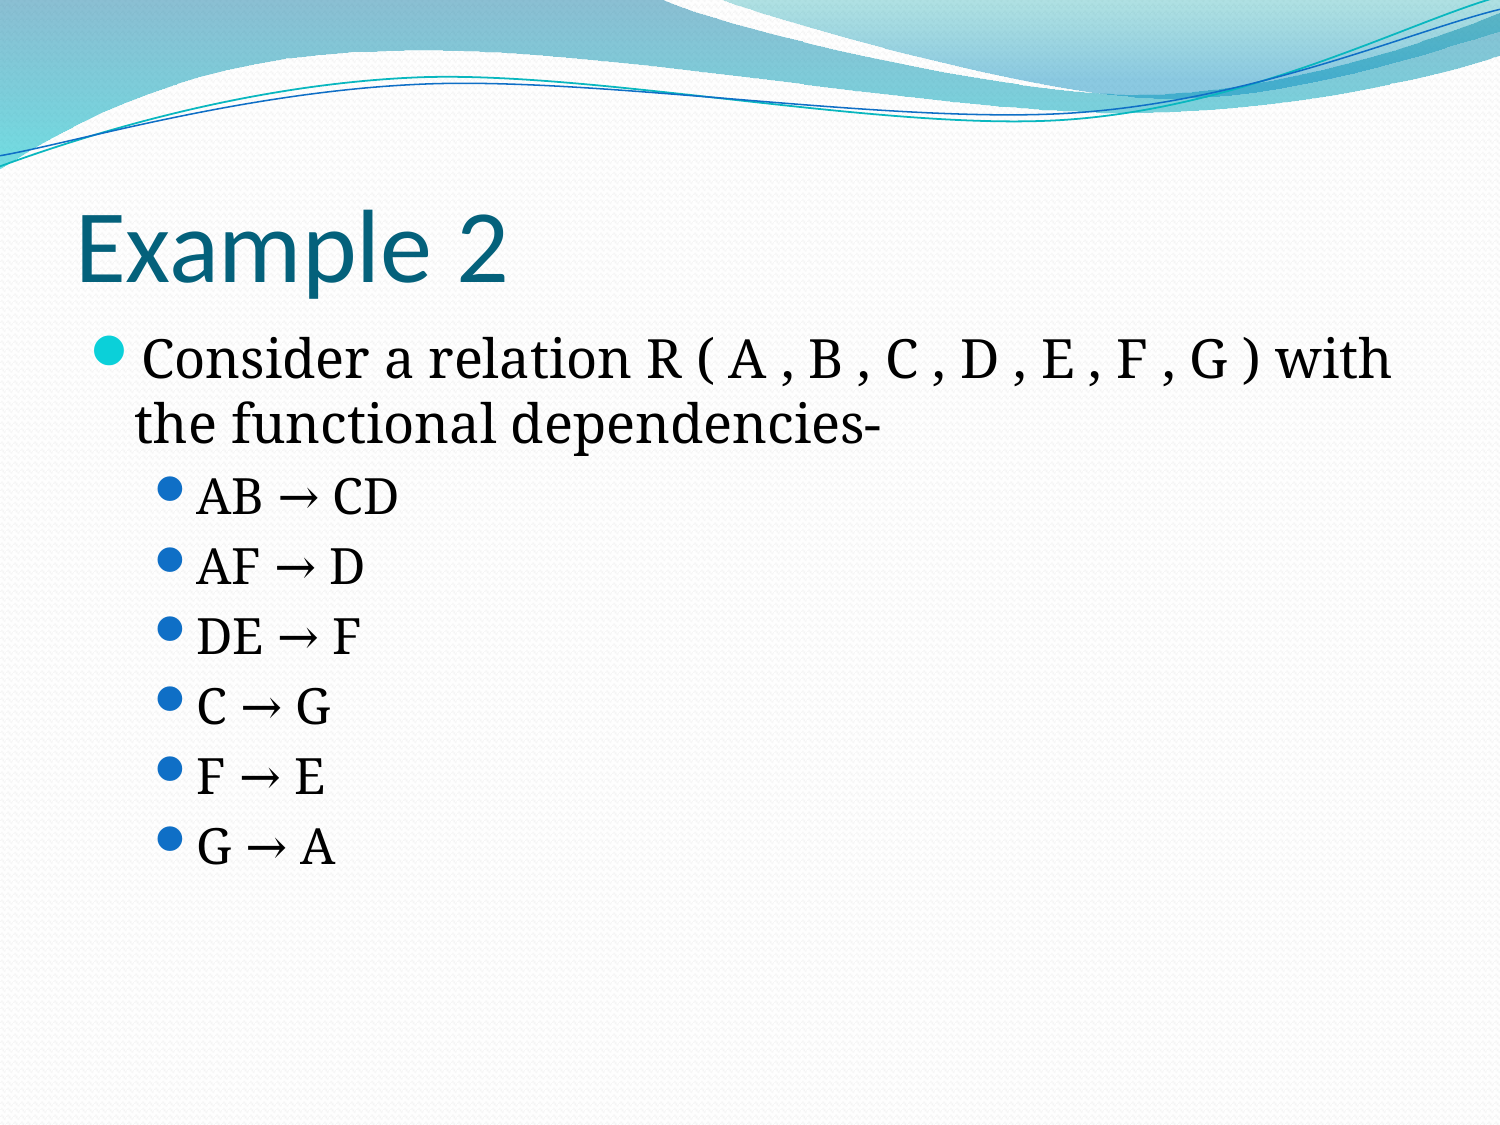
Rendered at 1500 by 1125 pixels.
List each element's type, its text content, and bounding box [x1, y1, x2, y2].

list Consider a relation R ( A , B , C , D , E , F , G ) with the functional dependencies- AB → CD AF → D DE → F C → G F → E G → A [75, 317, 1425, 1038]
title Example 2 [75, 115, 1425, 303]
